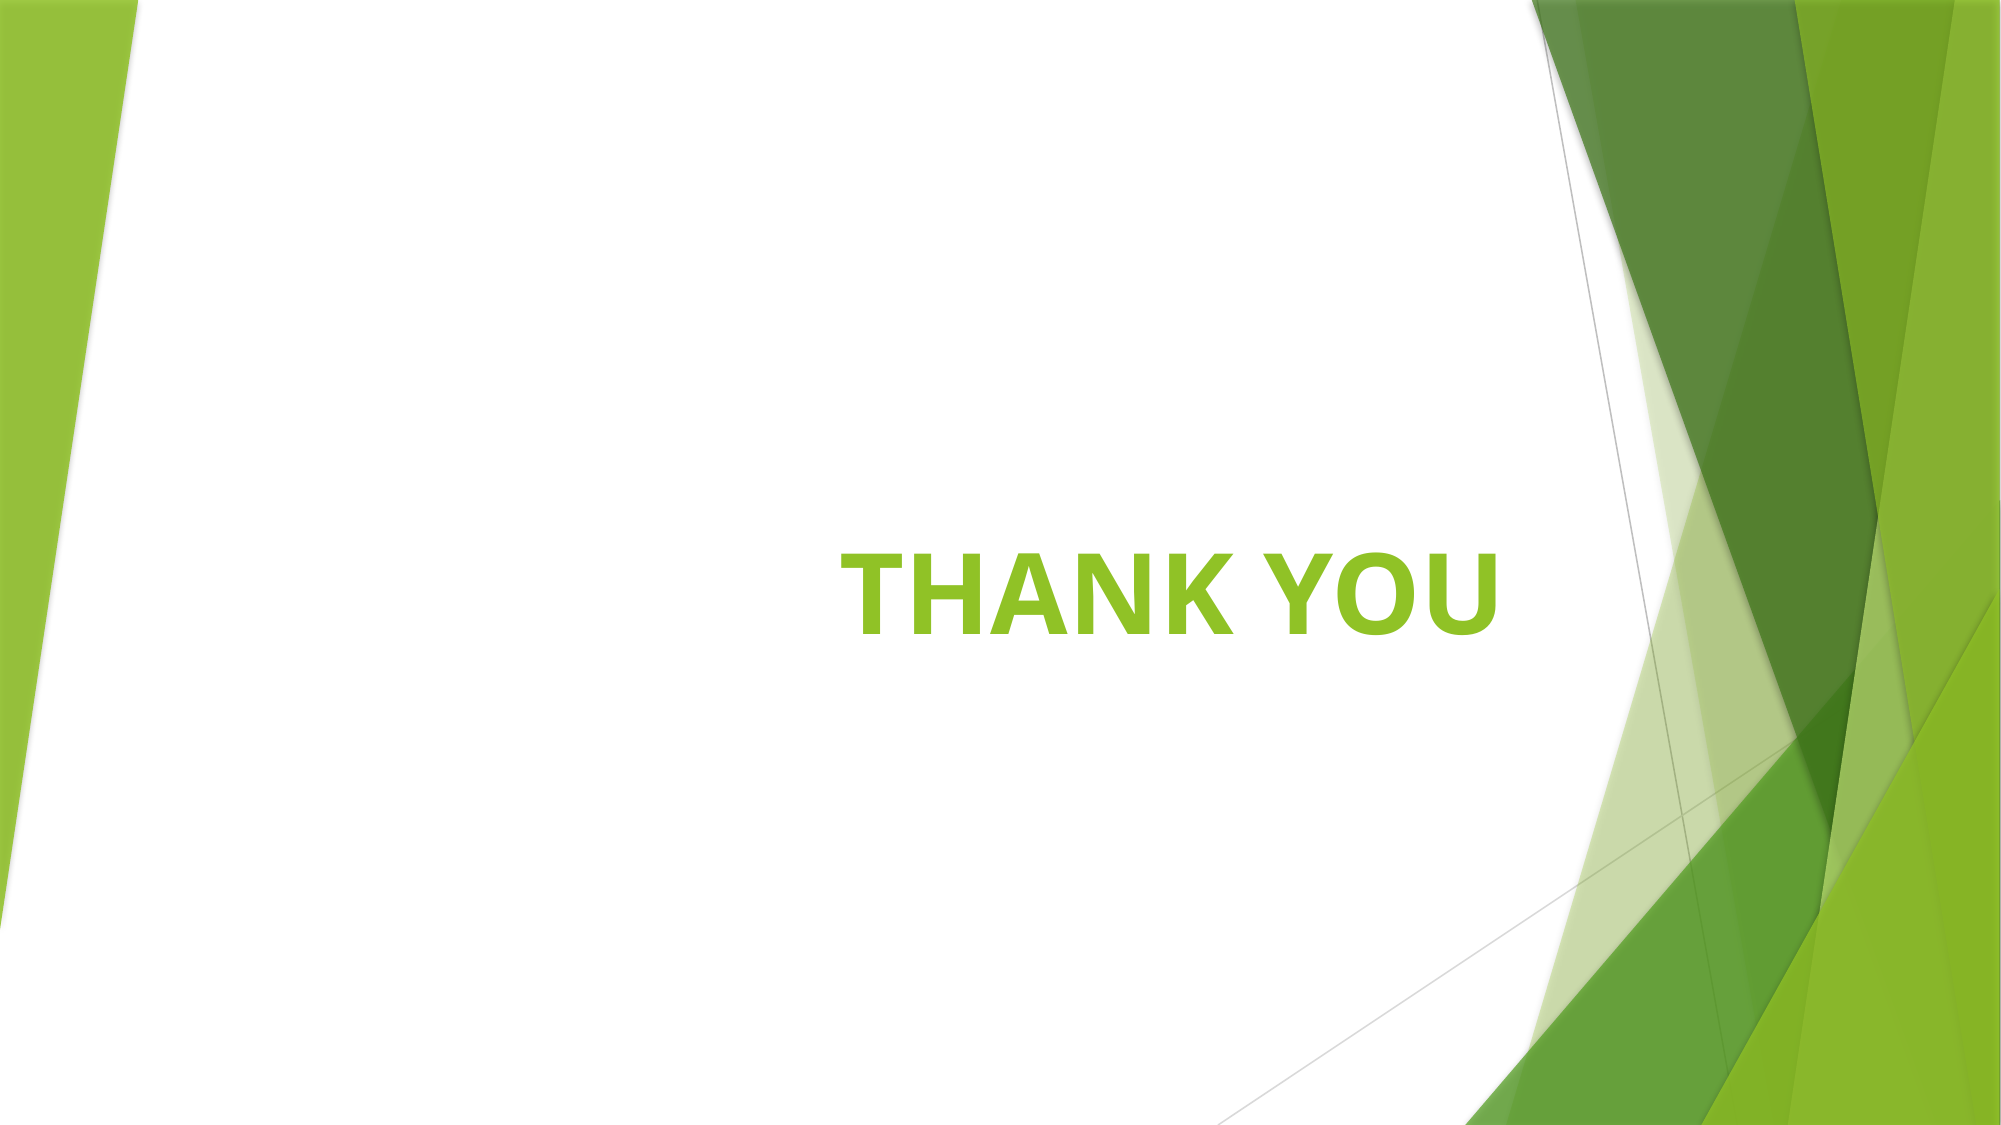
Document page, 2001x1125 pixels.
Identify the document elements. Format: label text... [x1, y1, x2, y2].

title THANK YOU [247, 394, 1522, 665]
